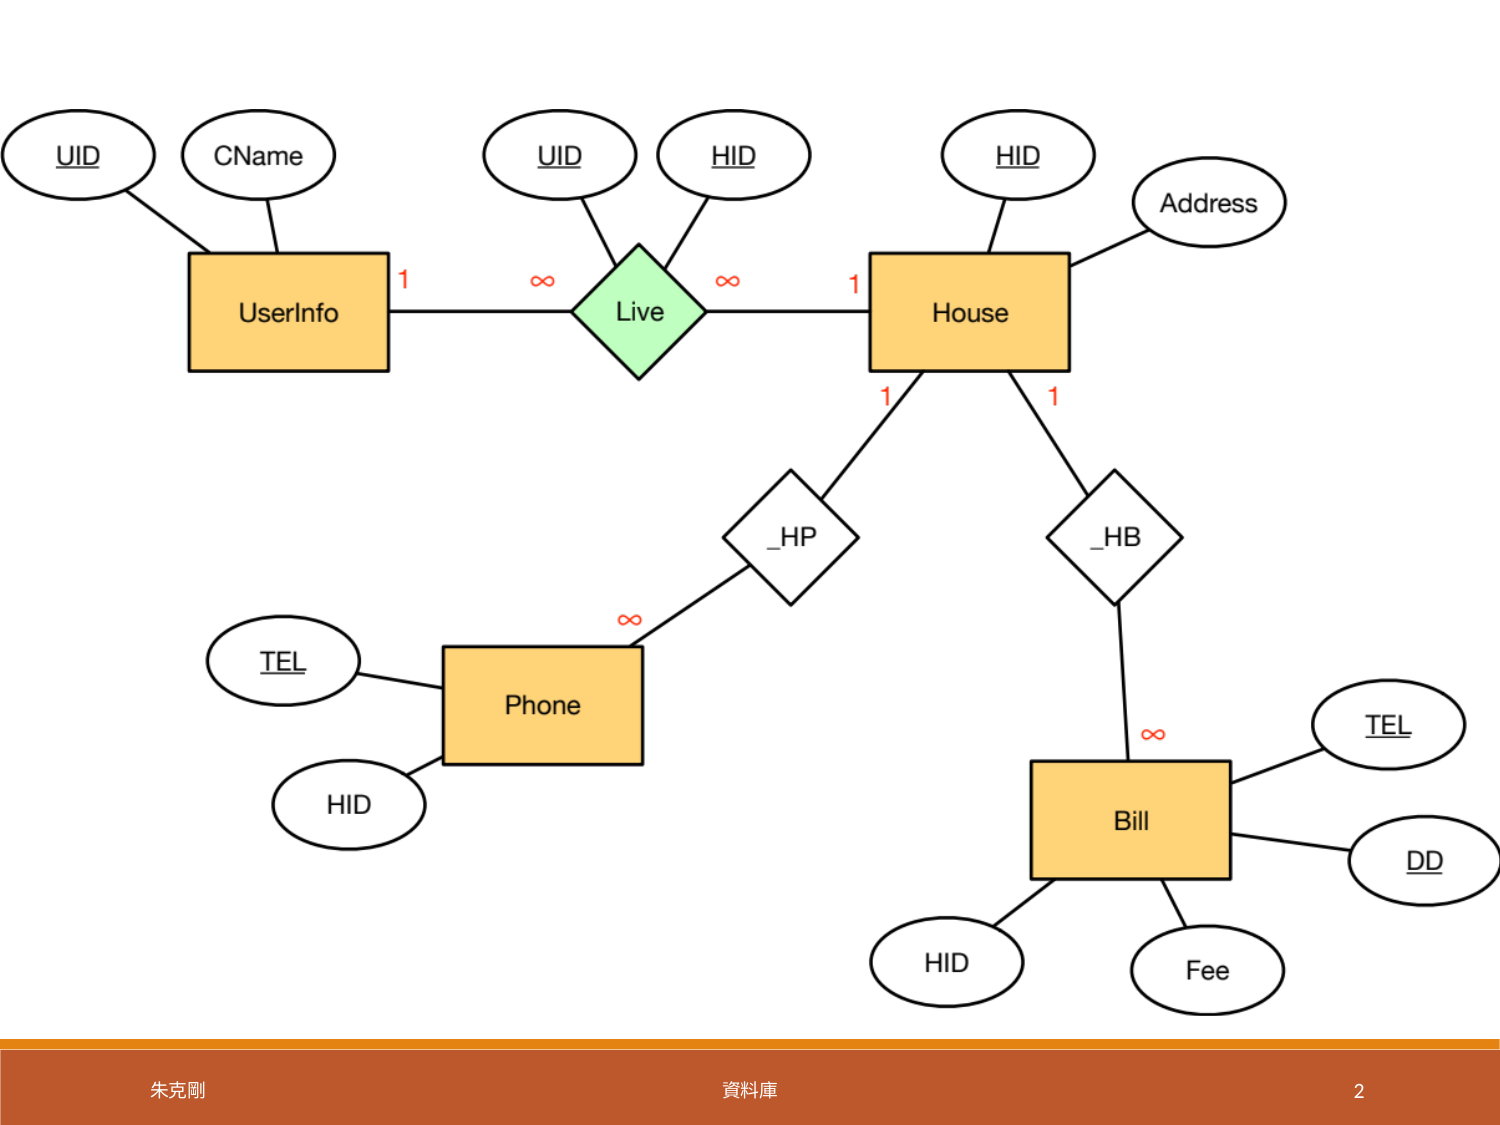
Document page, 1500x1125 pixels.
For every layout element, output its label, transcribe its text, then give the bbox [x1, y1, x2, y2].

footer 資料庫 [453, 1059, 1047, 1120]
slide_number 2 [1218, 1059, 1380, 1120]
picture [0, 108, 1500, 1017]
slide_number 朱克剛 [135, 1059, 440, 1120]
